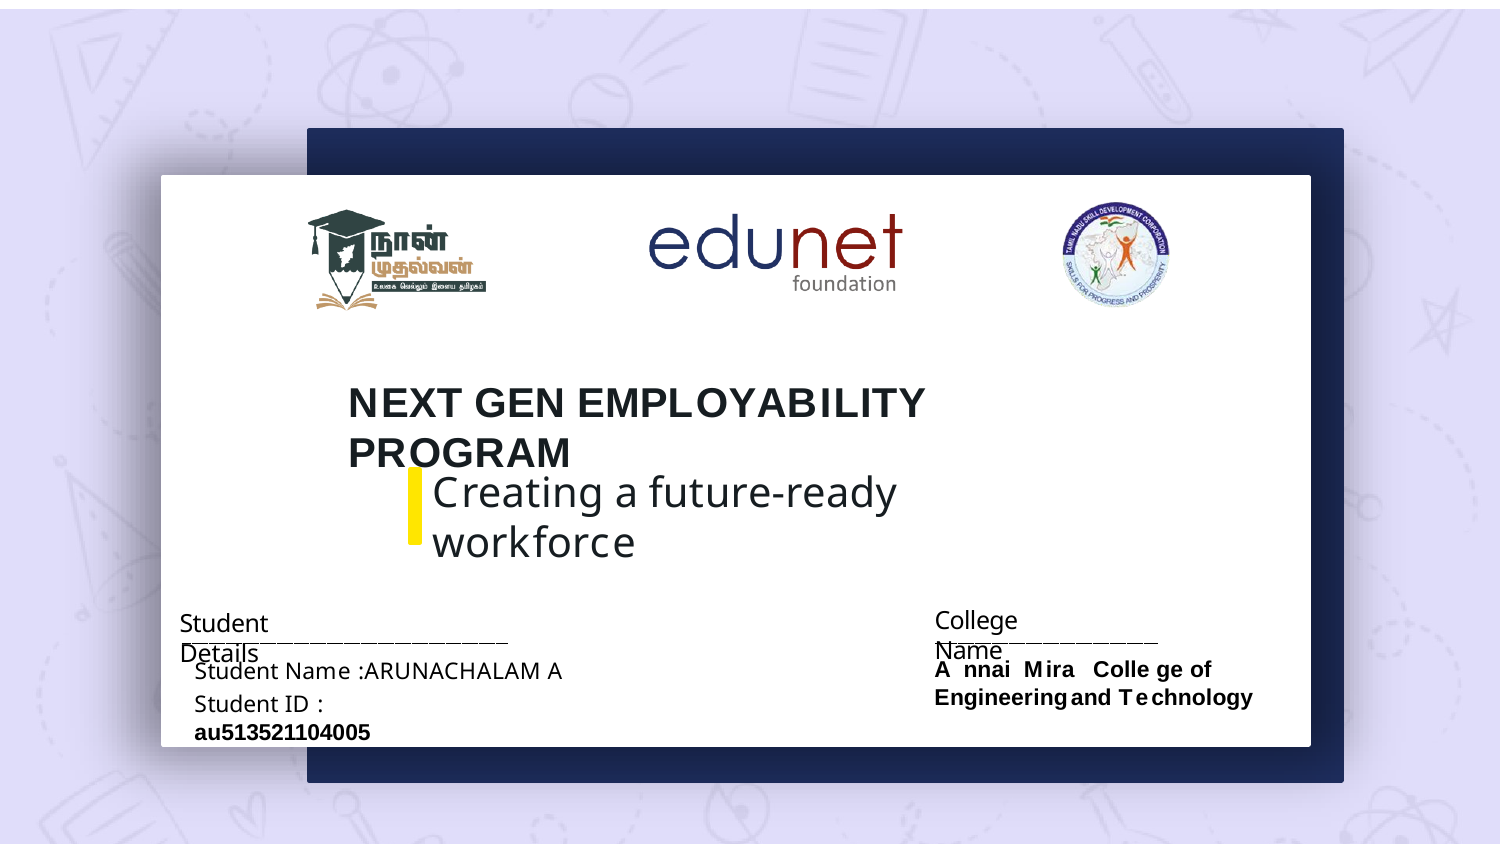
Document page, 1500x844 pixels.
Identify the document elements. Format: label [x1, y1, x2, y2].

text_box [0, 9, 1500, 844]
text_box [181, 198, 1171, 644]
